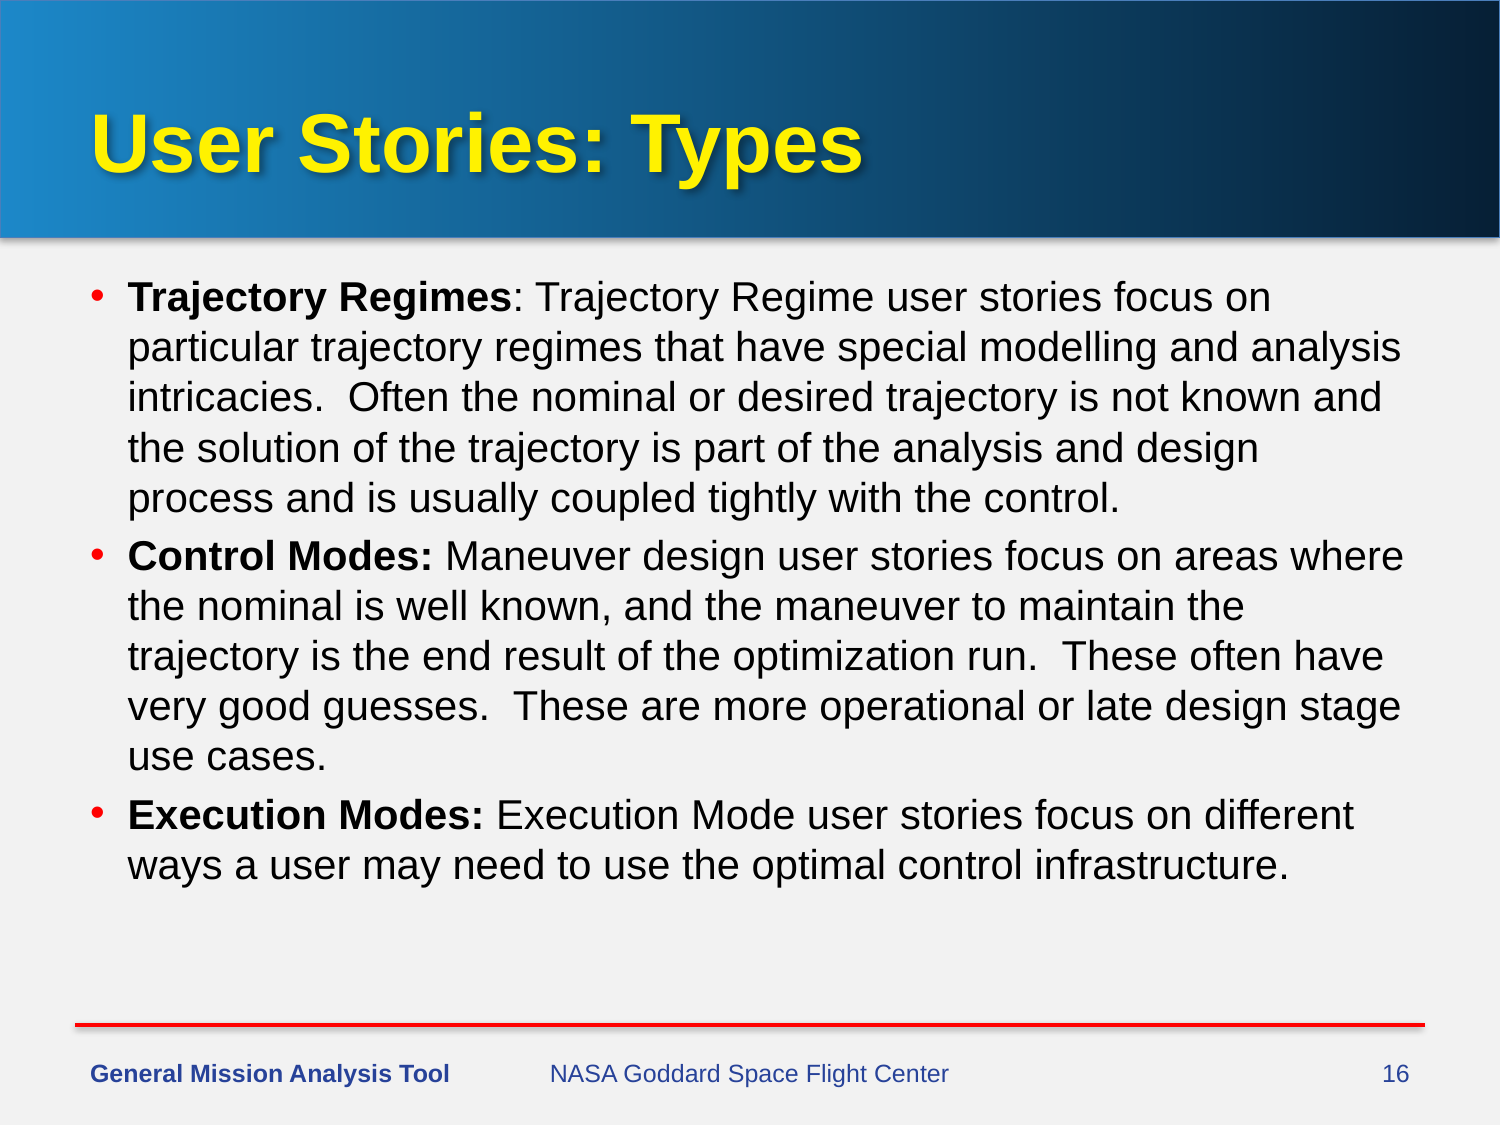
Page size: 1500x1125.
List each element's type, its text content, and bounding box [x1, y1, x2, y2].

footer NASA Goddard Space Flight Center [512, 1042, 988, 1103]
list Trajectory Regimes: Trajectory Regime user stories focus on particular trajectory regimes that have special modelling and analysis intricacies. Often the nominal or desired trajectory is not known and the solution of the trajectory is part of the analysis and design process and is usually coupled tightly with the control. Control Modes: Maneuver design user stories focus on areas where the nominal is well known, and the maneuver to maintain the trajectory is the end result of the optimization run. These often have very good guesses. These are more operational or late design stage use cases. Execution Modes: Execution Mode user stories focus on different ways a user may need to use the optimal control infrastructure. [75, 262, 1425, 1005]
slide_number General Mission Analysis Tool [75, 1042, 488, 1103]
title User Stories: Types [75, 45, 1425, 233]
slide_number 16 [1074, 1042, 1425, 1103]
